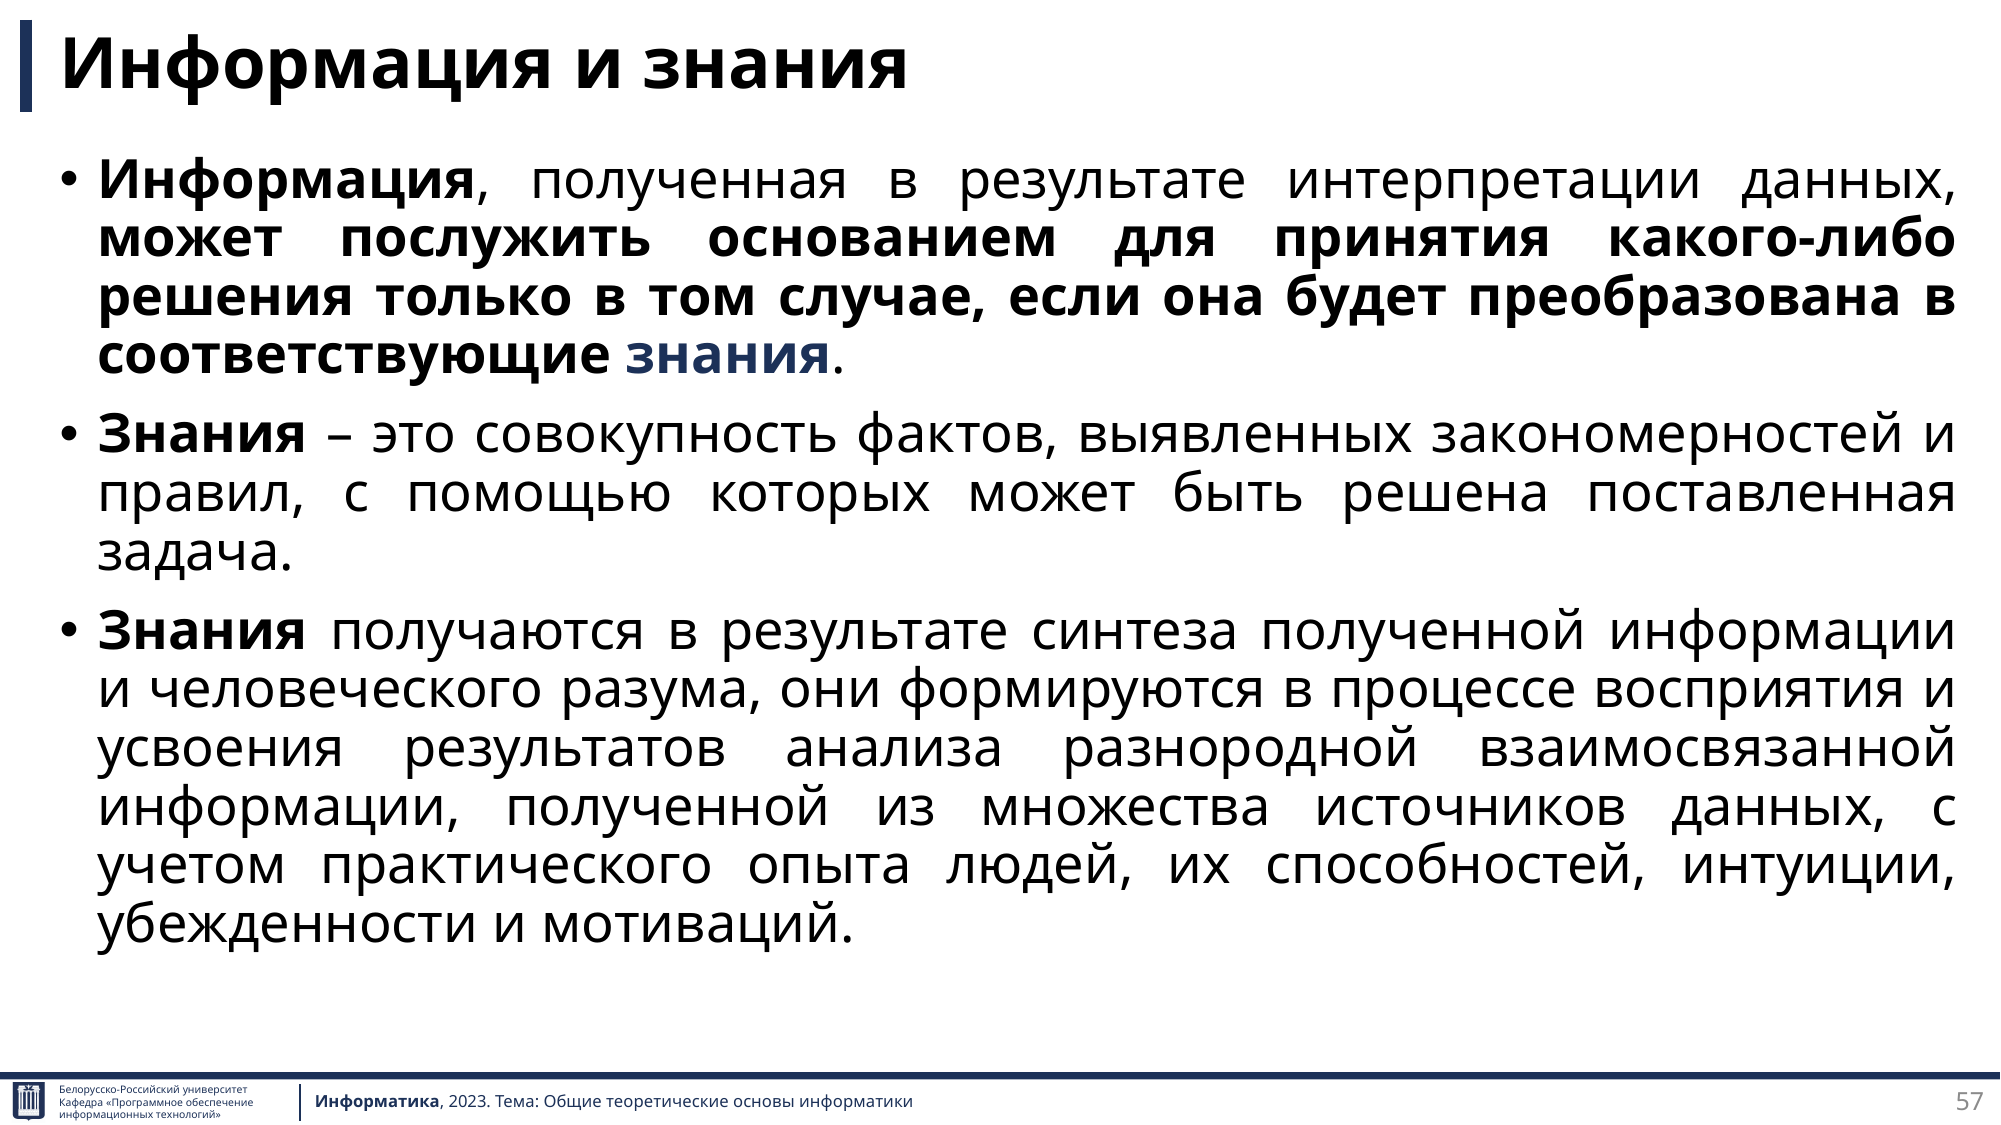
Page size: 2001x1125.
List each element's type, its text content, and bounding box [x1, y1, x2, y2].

slide_number 57 [1862, 1079, 2000, 1125]
picture [11, 1081, 46, 1123]
list Информация, полученная в результате интерпретации данных, может послужить основанием для принятия какого-либо решения только в том случае, если она будет преобразована в соответствующие знания. Знания – это совокупность фактов, выявленных закономерностей и правил, с помощью которых может быть решена поставленная задача. Знания получаются в результате синтеза полученной информации и человеческого разума, они формируются в процессе восприятия и усвоения результатов анализа разнородной взаимосвязанной информации, полученной из множества источников данных, с учетом практического опыта людей, их способностей, интуиции, убежденности и мотиваций. [44, 143, 1975, 1055]
title Информация и знания [44, 19, 1975, 112]
